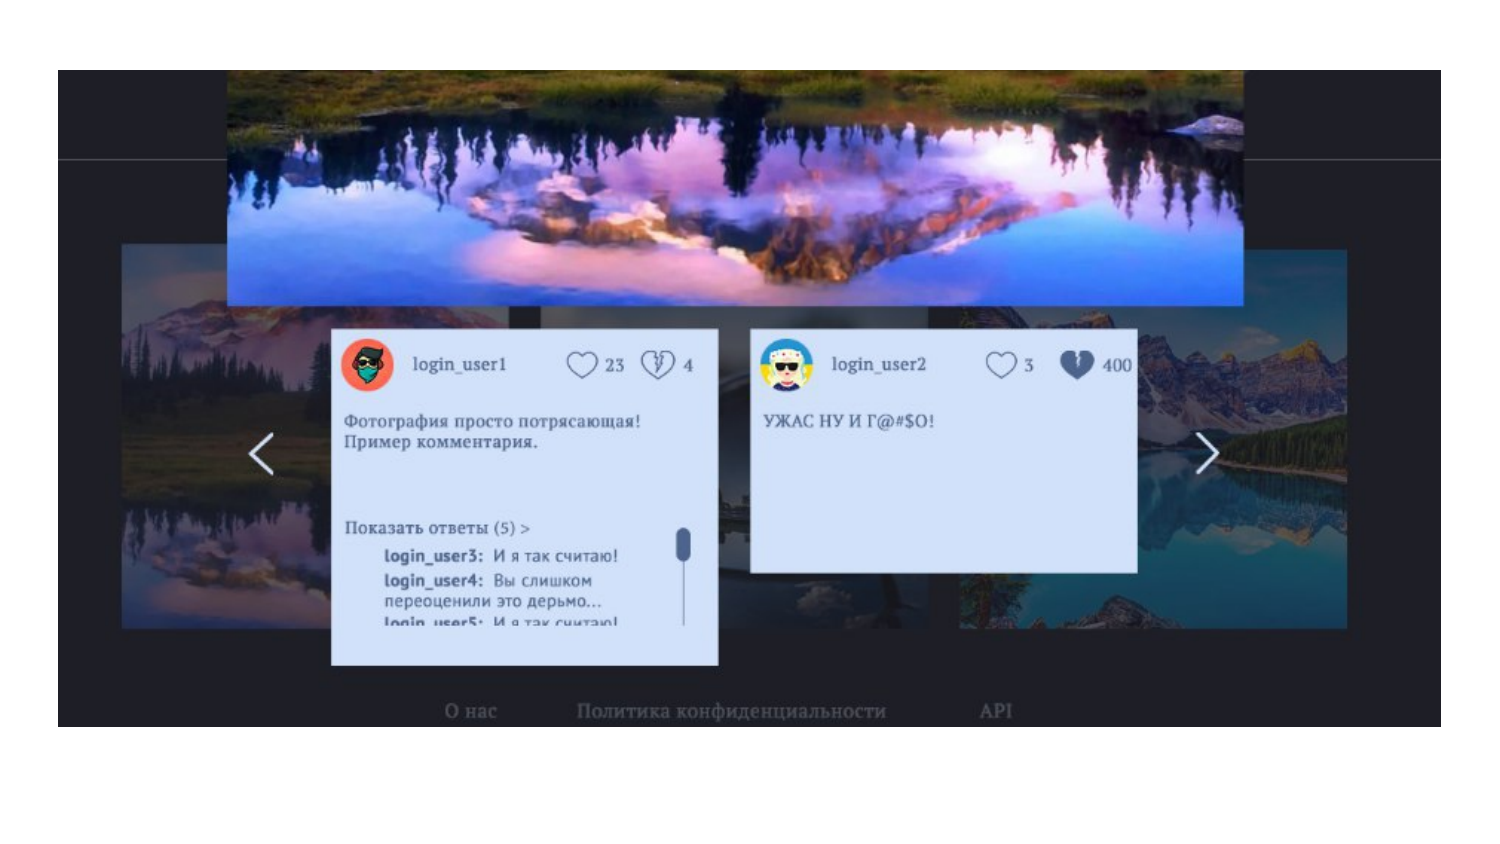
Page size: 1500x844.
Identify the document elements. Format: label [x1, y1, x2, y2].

picture [58, 70, 1442, 727]
